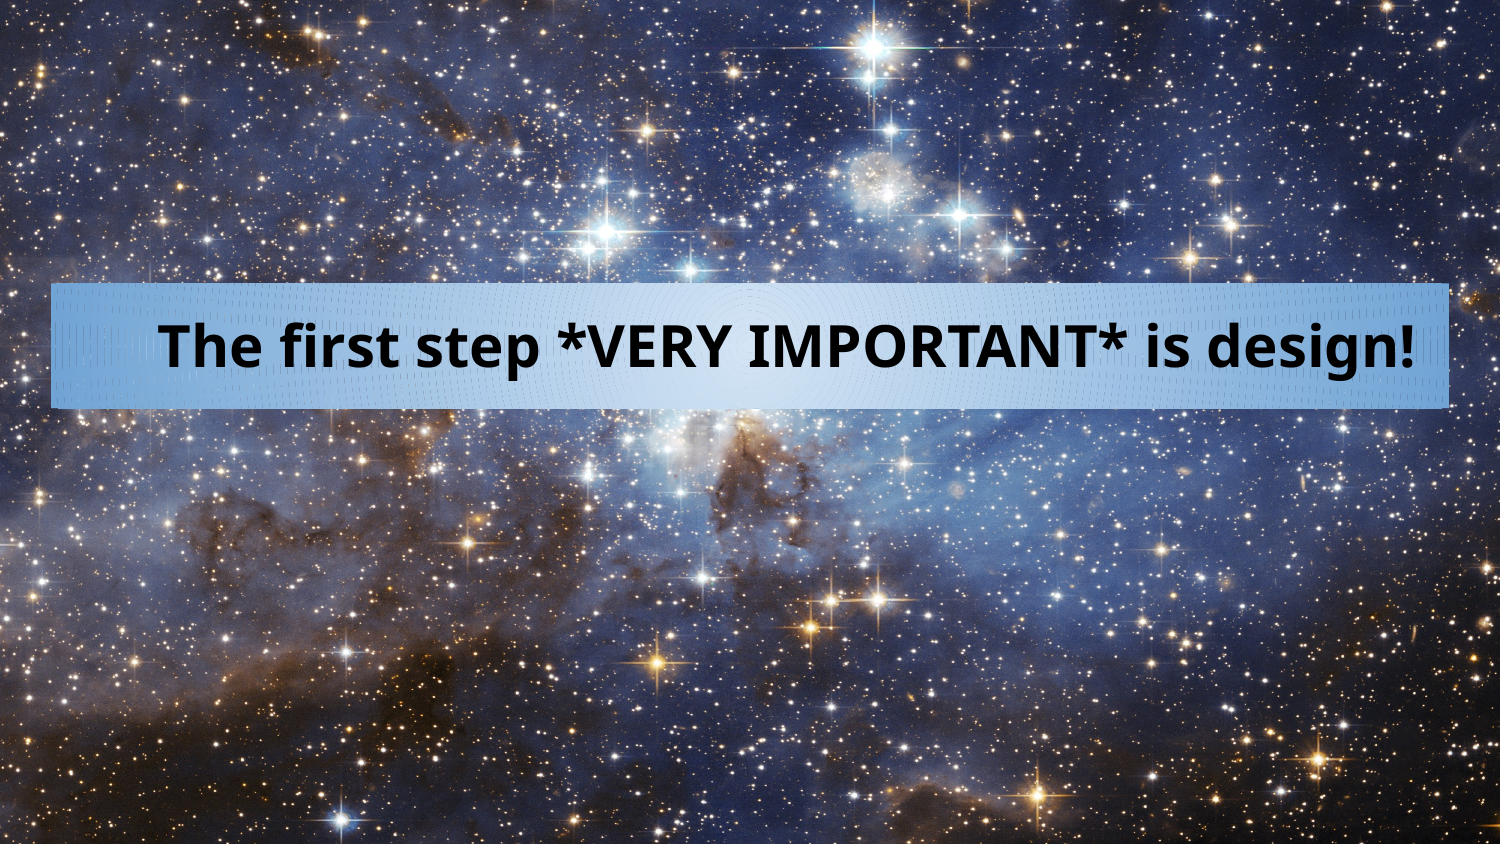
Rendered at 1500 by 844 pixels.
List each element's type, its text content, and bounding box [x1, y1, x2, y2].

list The first step *VERY IMPORTANT* is design! [51, 283, 1449, 409]
picture [0, 0, 1500, 844]
